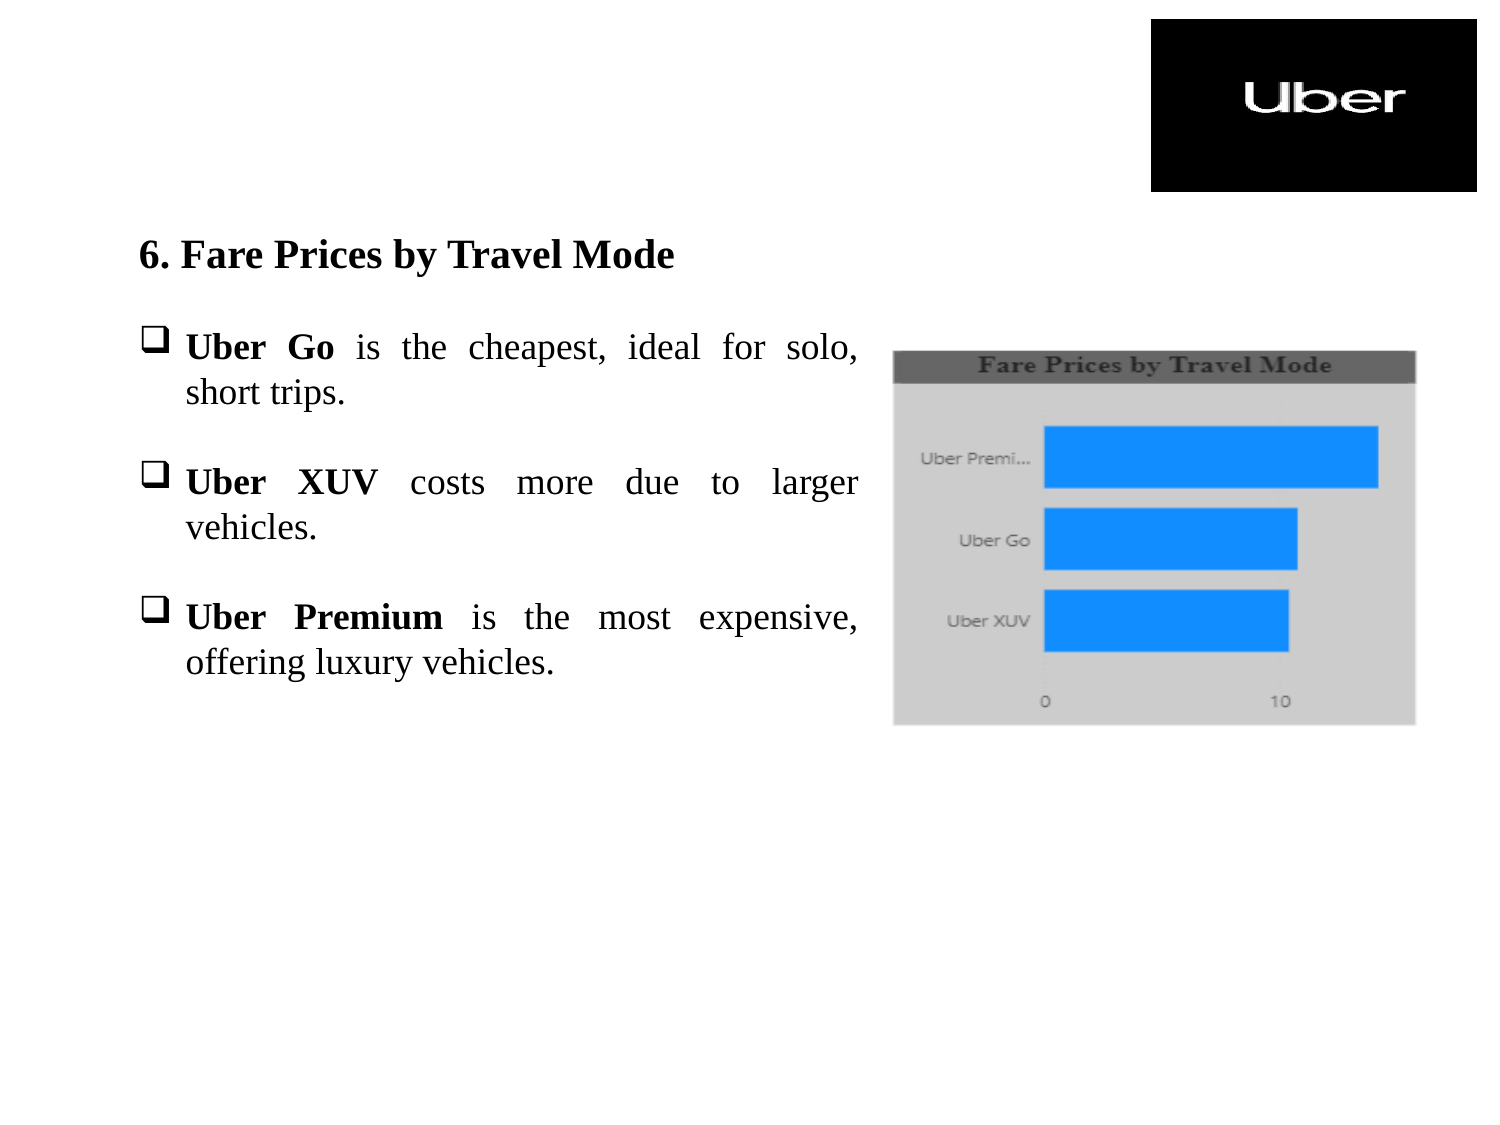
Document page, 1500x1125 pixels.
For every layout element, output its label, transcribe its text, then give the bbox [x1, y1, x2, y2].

picture [871, 337, 1432, 729]
text_box 6. Fare Prices by Travel Mode Uber Go is the cheapest, ideal for solo, short trips. Uber XUV costs more due to larger vehicles. Uber Premium is the most expensive, offering luxury vehicles. [123, 219, 874, 690]
picture [1151, 18, 1477, 192]
